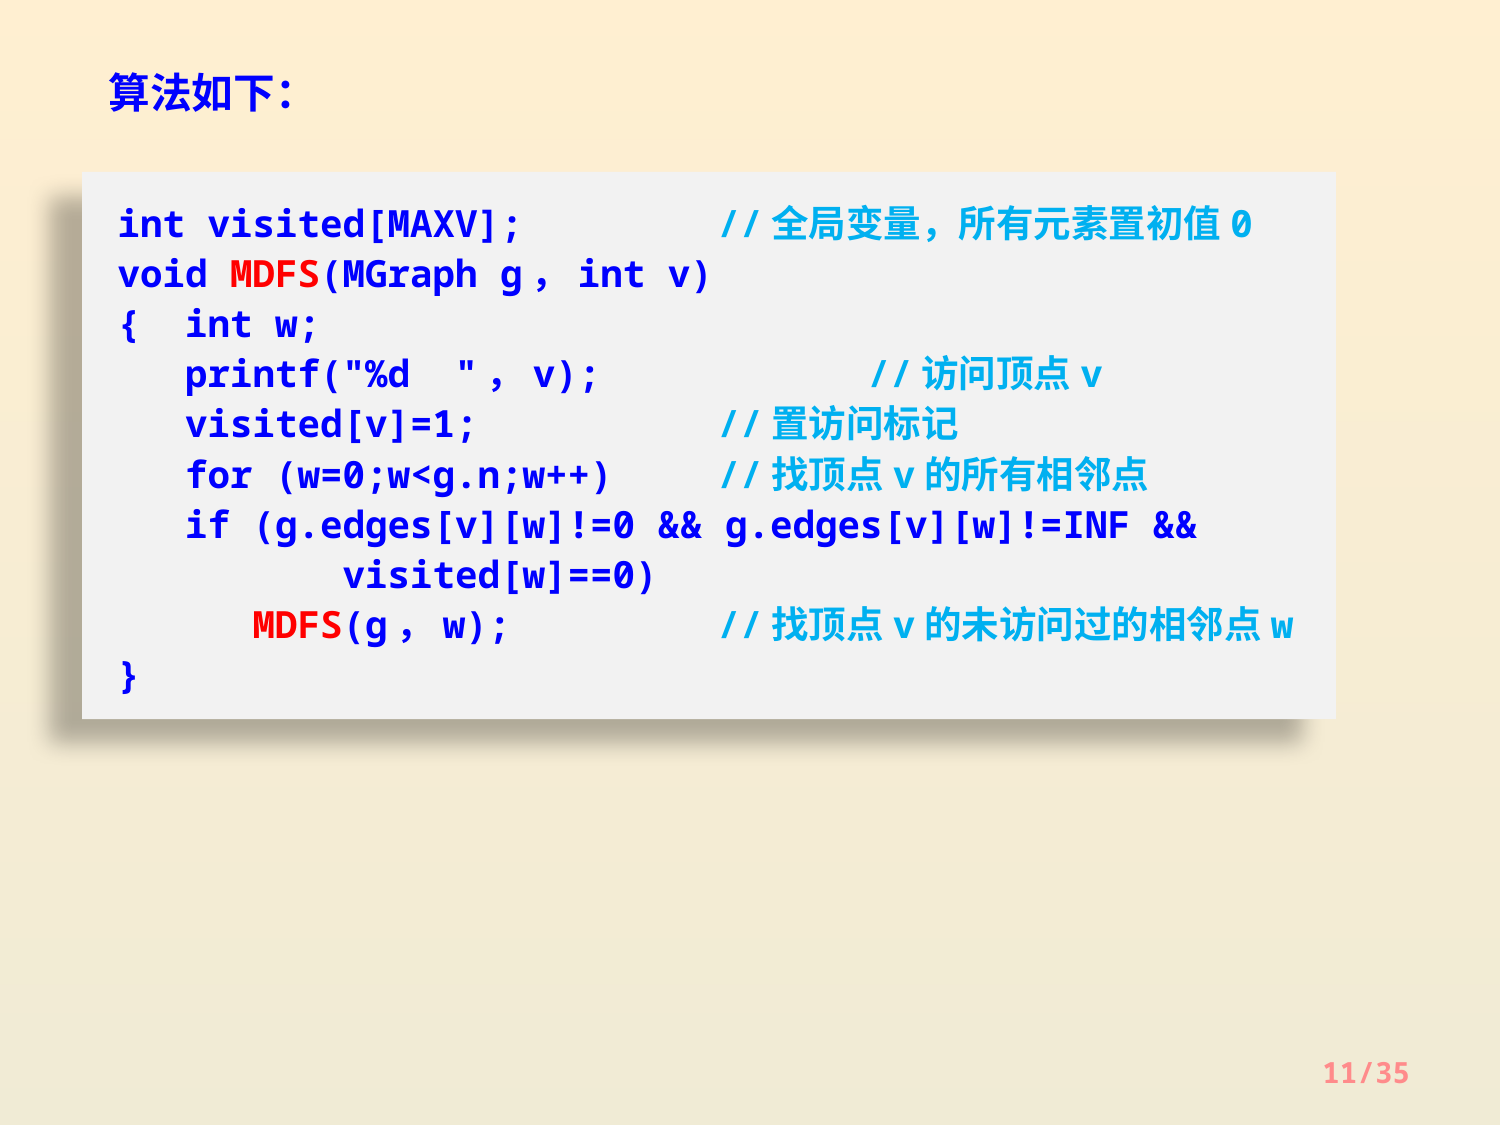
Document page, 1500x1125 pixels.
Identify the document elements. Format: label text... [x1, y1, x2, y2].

text_box int visited[MAXV]; //全局变量，所有元素置初值0 void MDFS(MGraph g，int v) { int w; printf("%d "，v); //访问顶点v visited[v]=1; //置访问标记 for (w=0;w<g.n;w++) //找顶点v的所有相邻点 if (g.edges[v][w]!=0 && g.edges[v][w]!=INF && visited[w]==0) MDFS(g，w); //找顶点v的未访问过的相邻点w } [81, 171, 1337, 720]
slide_number 11/35 [1074, 1042, 1425, 1103]
text_box 算法如下： [93, 46, 528, 125]
